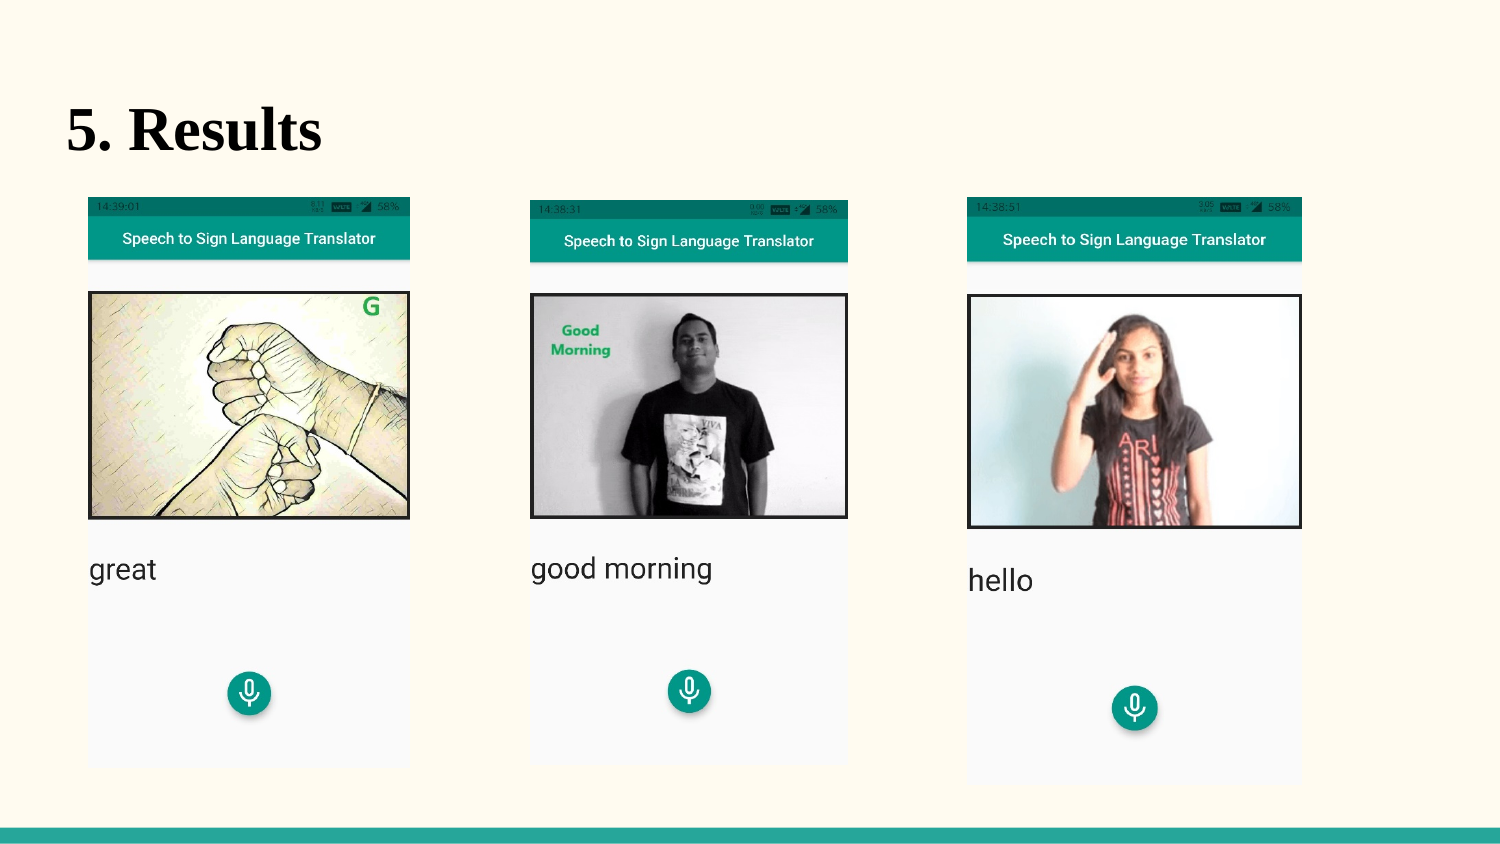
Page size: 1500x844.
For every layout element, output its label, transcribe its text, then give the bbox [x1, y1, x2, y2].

title 5. Results [51, 72, 1449, 174]
picture [88, 196, 411, 769]
picture [529, 200, 848, 765]
picture [967, 196, 1302, 785]
